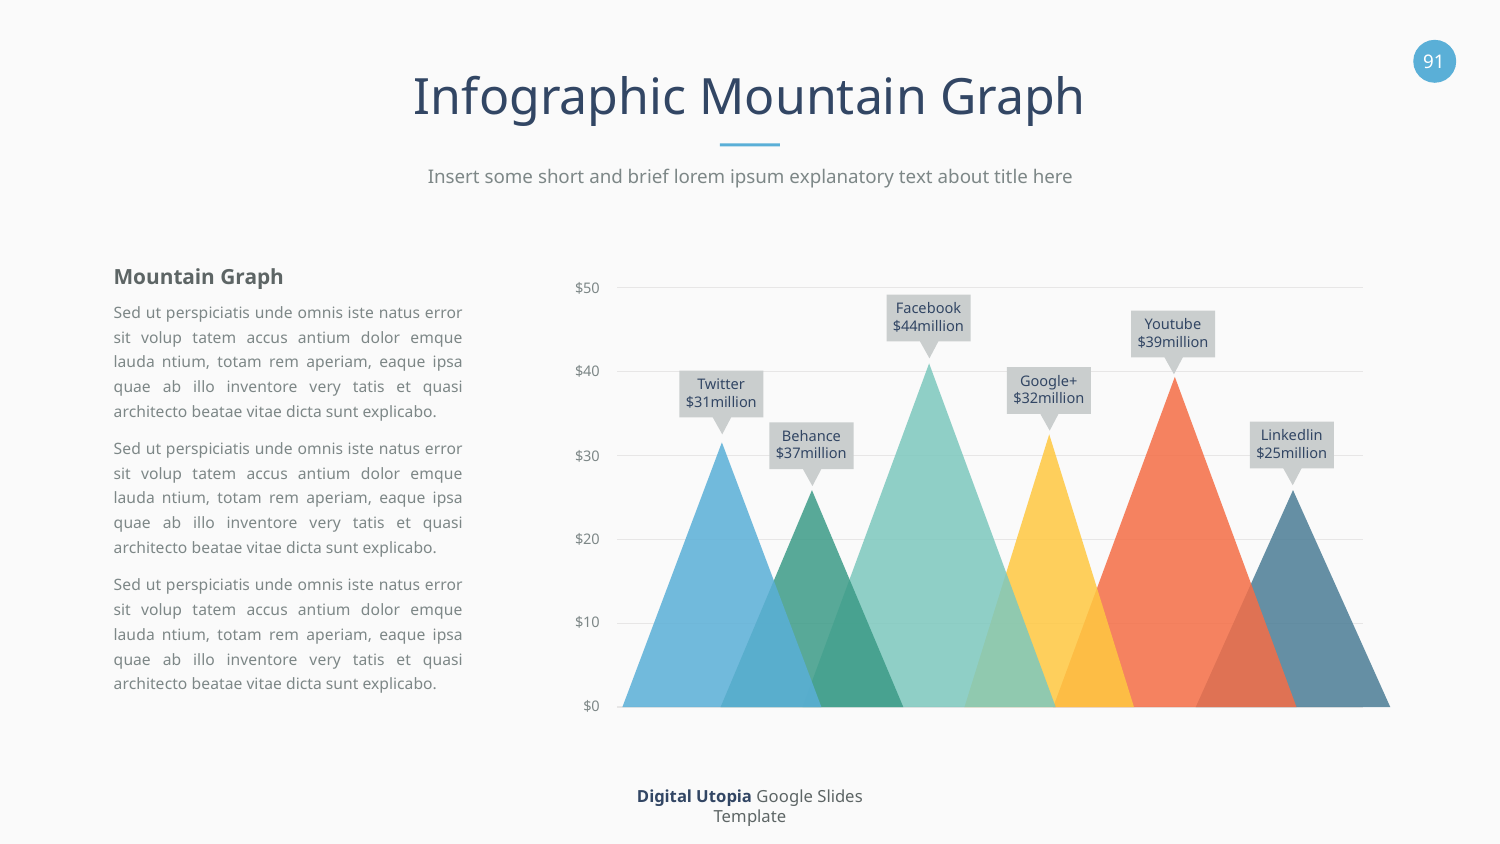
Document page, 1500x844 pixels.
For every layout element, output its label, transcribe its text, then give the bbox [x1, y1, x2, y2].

text_box Mountain Graph [113, 263, 463, 289]
list Infographic Mountain Graph [112, 64, 1388, 131]
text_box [571, 278, 1391, 716]
text_box Sed ut perspiciatis unde omnis iste natus error sit volup tatem accus antium dolor emque lauda ntium, totam rem aperiam, eaque ipsa quae ab illo inventore very tatis et quasi architecto beatae vitae dicta sunt explicabo. Sed ut perspiciatis unde omnis iste natus error sit volup tatem accus antium dolor emque lauda ntium, totam rem aperiam, eaque ipsa quae ab illo inventore very tatis et quasi architecto beatae vitae dicta sunt explicabo. Sed ut perspiciatis unde omnis iste natus error sit volup tatem accus antium dolor emque lauda ntium, totam rem aperiam, eaque ipsa quae ab illo inventore very tatis et quasi architecto beatae vitae dicta sunt explicabo. [113, 296, 463, 701]
list Insert some short and brief lorem ipsum explanatory text about title here [112, 164, 1388, 190]
